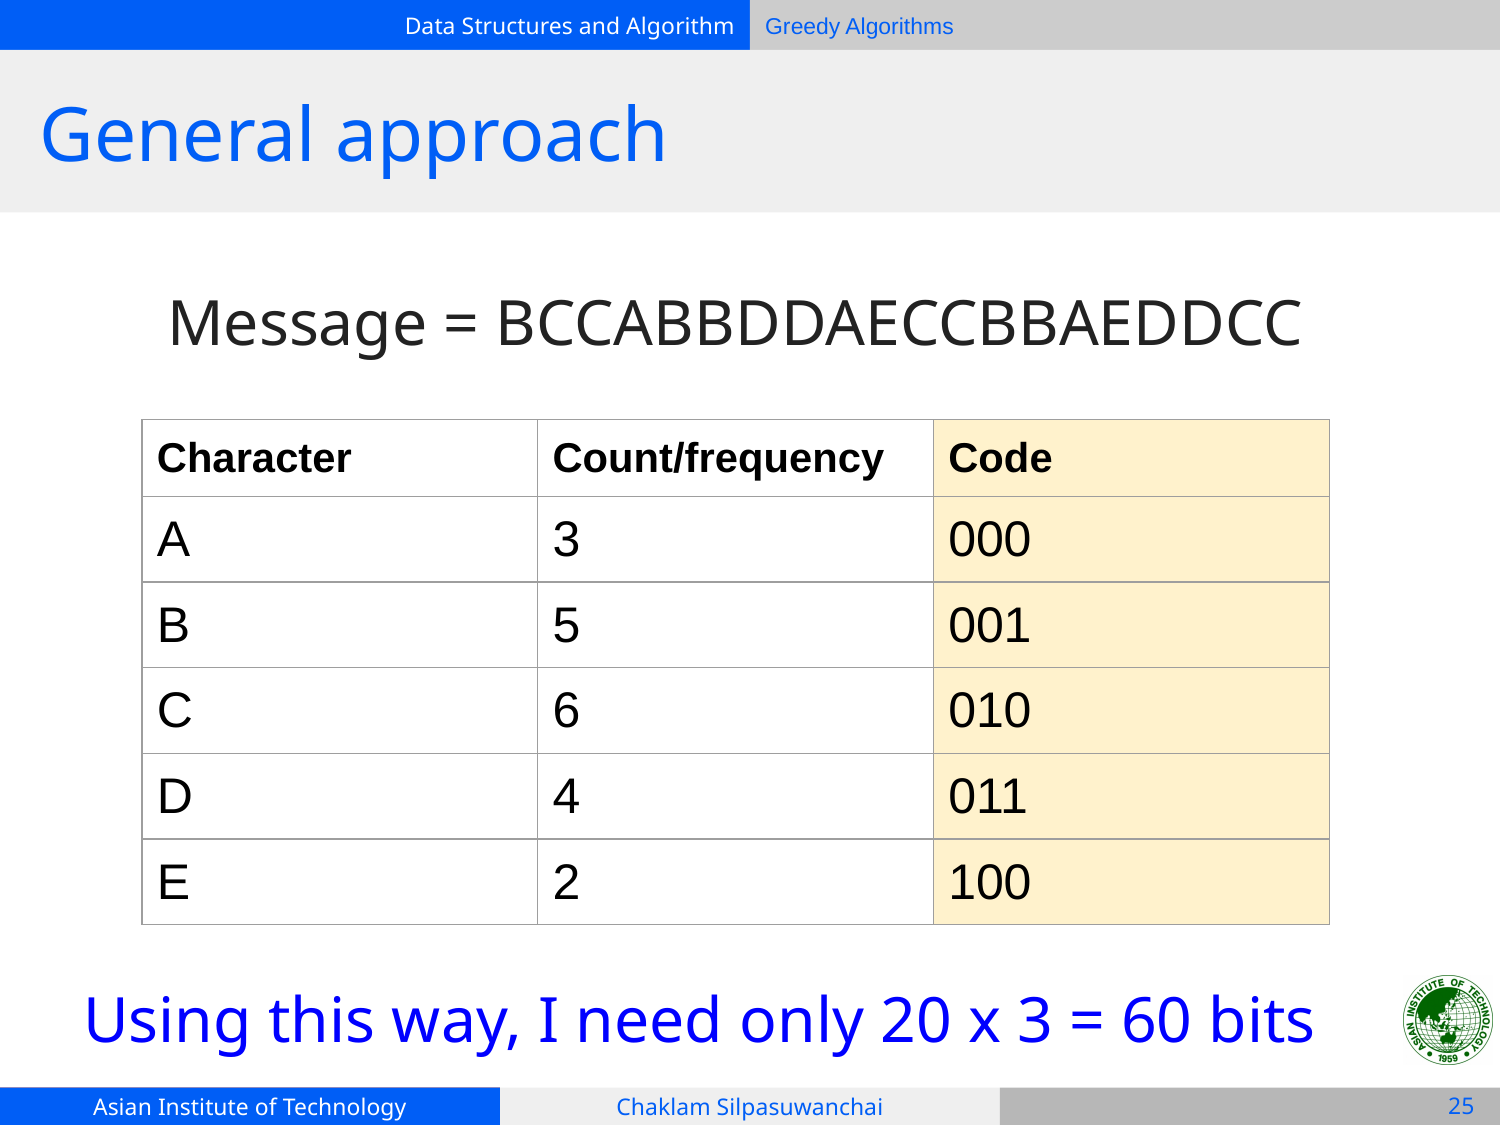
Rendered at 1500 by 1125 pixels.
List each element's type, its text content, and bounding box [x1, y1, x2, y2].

table_cell 3 [538, 497, 933, 581]
slide_number ‹#› [1422, 1088, 1500, 1125]
table_cell 001 [934, 583, 1329, 667]
table_cell 4 [538, 754, 933, 838]
table_cell D [143, 754, 537, 838]
table_cell 011 [934, 754, 1329, 838]
table_cell 010 [934, 668, 1329, 753]
table_cell C [143, 668, 537, 753]
table_cell 5 [538, 583, 933, 667]
title Using this way, I need only 20 x 3 = 60 bits [68, 974, 1466, 1061]
table_cell E [143, 840, 537, 924]
table_cell A [143, 497, 537, 581]
table_cell 2 [538, 840, 933, 924]
list Message = BCCABBDDAECCBBAEDDCC [51, 267, 1421, 420]
table_header Code [934, 420, 1329, 496]
table_cell 100 [934, 840, 1329, 924]
table_cell 6 [538, 668, 933, 753]
table_cell 000 [934, 497, 1329, 581]
table_header Character [143, 420, 537, 496]
table_header Count/frequency [538, 420, 933, 496]
picture [1403, 975, 1493, 1065]
title General approach [24, 50, 1475, 213]
table_cell B [143, 583, 537, 667]
